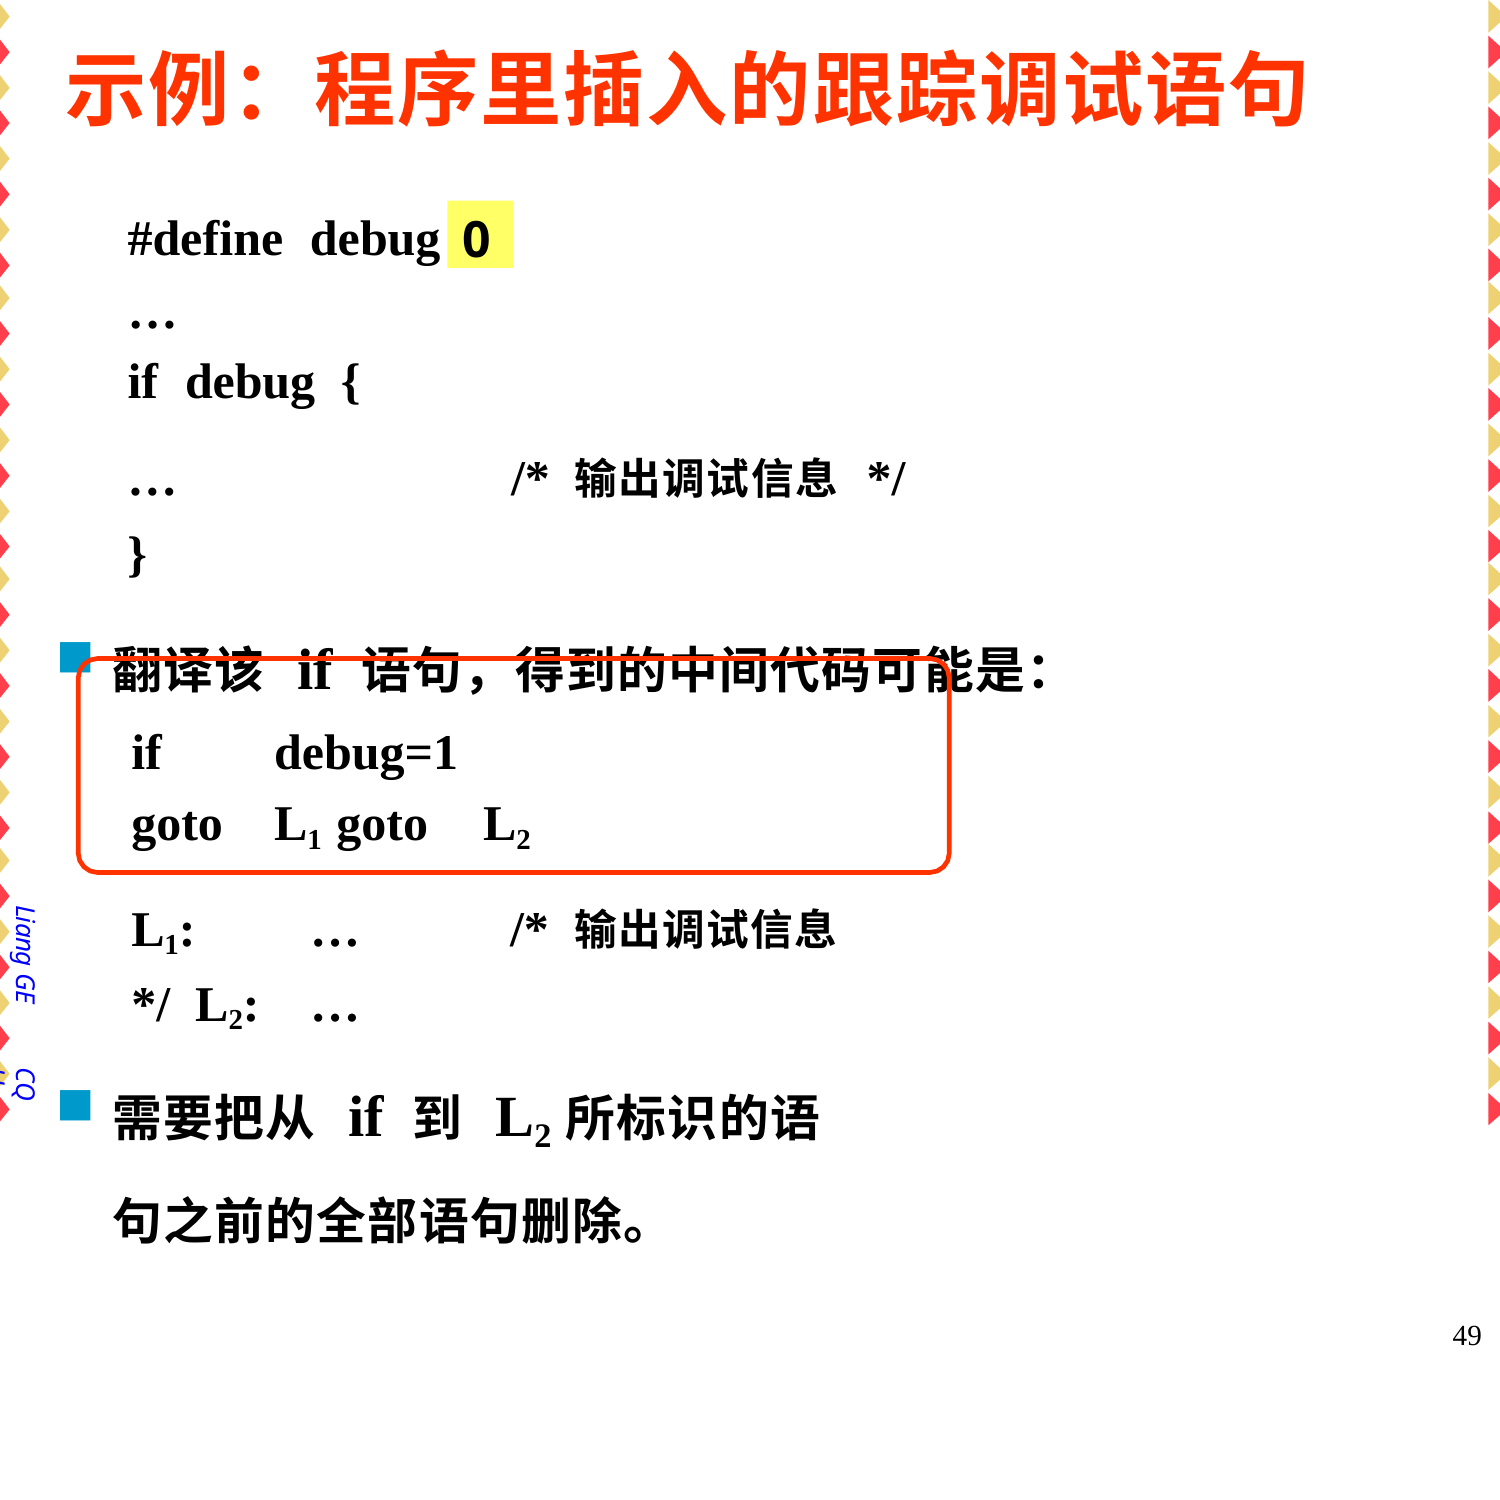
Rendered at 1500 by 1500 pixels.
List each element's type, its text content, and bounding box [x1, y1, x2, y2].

text_box Liang GE [10, 902, 41, 1007]
text_box CQU [10, 1065, 41, 1107]
text_box #define debug … if debug { [125, 190, 441, 408]
text_box … /* 输出调试信息 */ } 翻译该 if 语句，得到的中间代码可能是： if debug=1 goto L1 goto L2 L1: … /* 输出调试信息 */ L2: … 需要把从 if 到 L2所标识的语句之前的全部语句删除。 49 [43, 408, 1490, 1352]
text_box 0 [447, 200, 514, 268]
text_box [78, 658, 950, 873]
title 示例：程序里插入的跟踪调试语句 [62, 35, 1321, 289]
